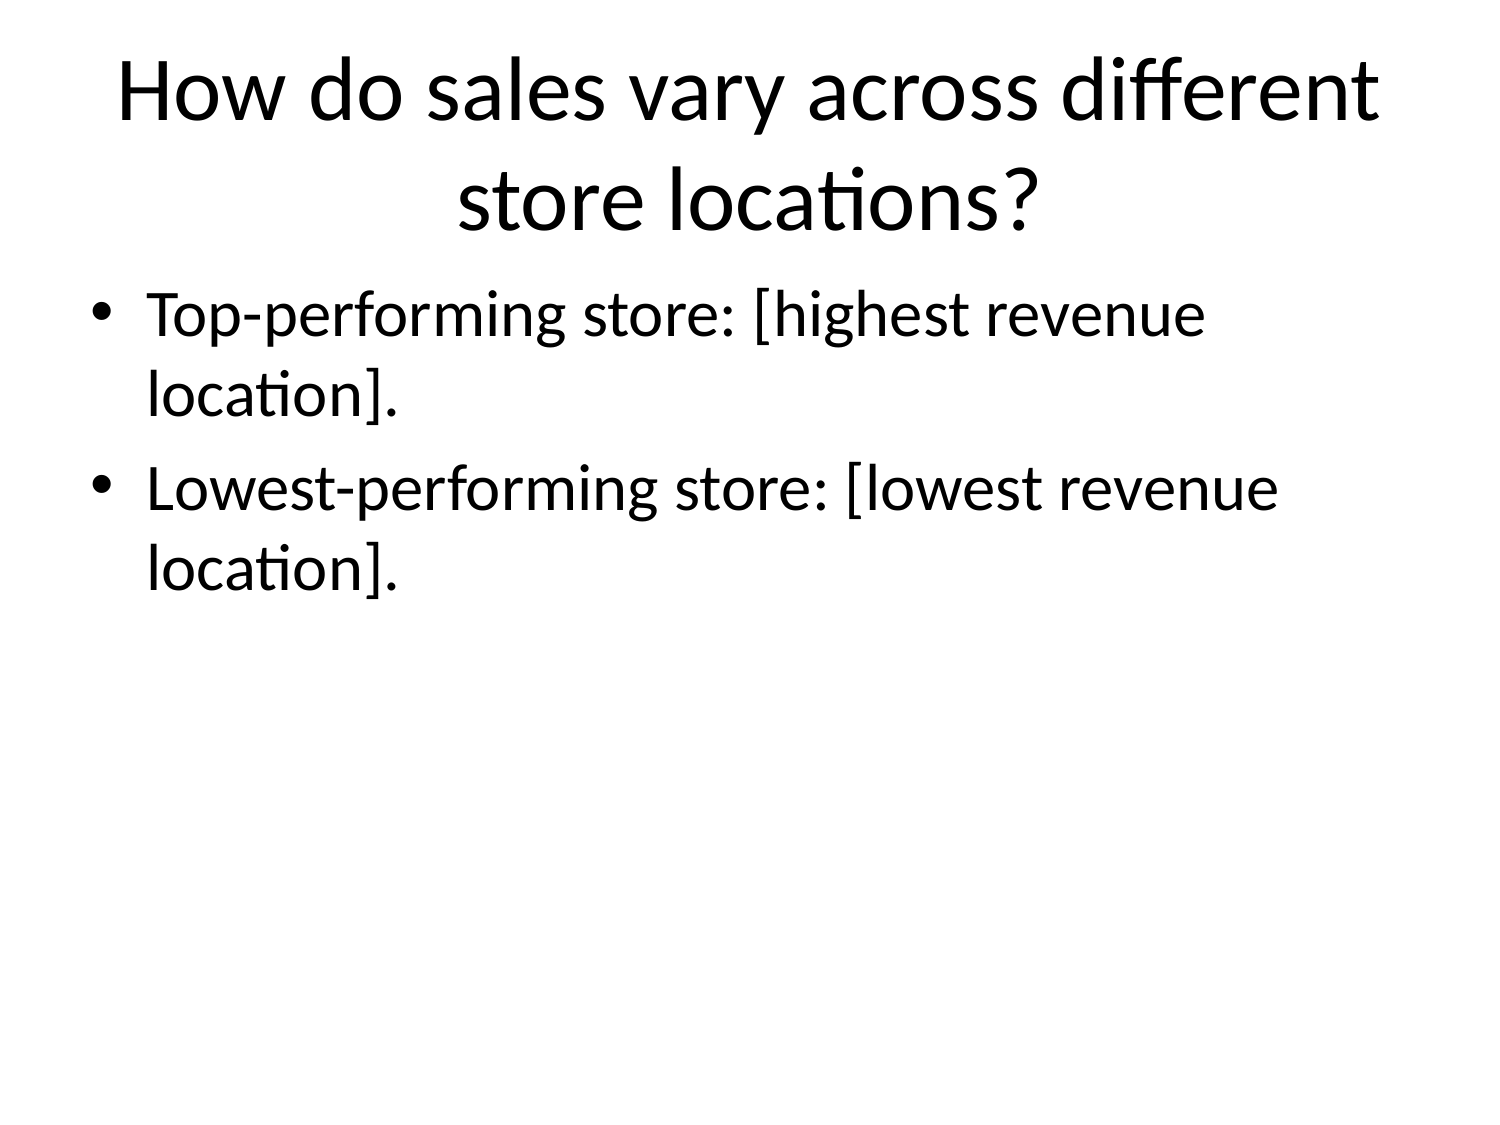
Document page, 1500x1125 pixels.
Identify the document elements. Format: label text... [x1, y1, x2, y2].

list Top-performing store: [highest revenue location]. Lowest-performing store: [lowest revenue location]. [75, 262, 1425, 1005]
title How do sales vary across different store locations? [75, 45, 1425, 233]
